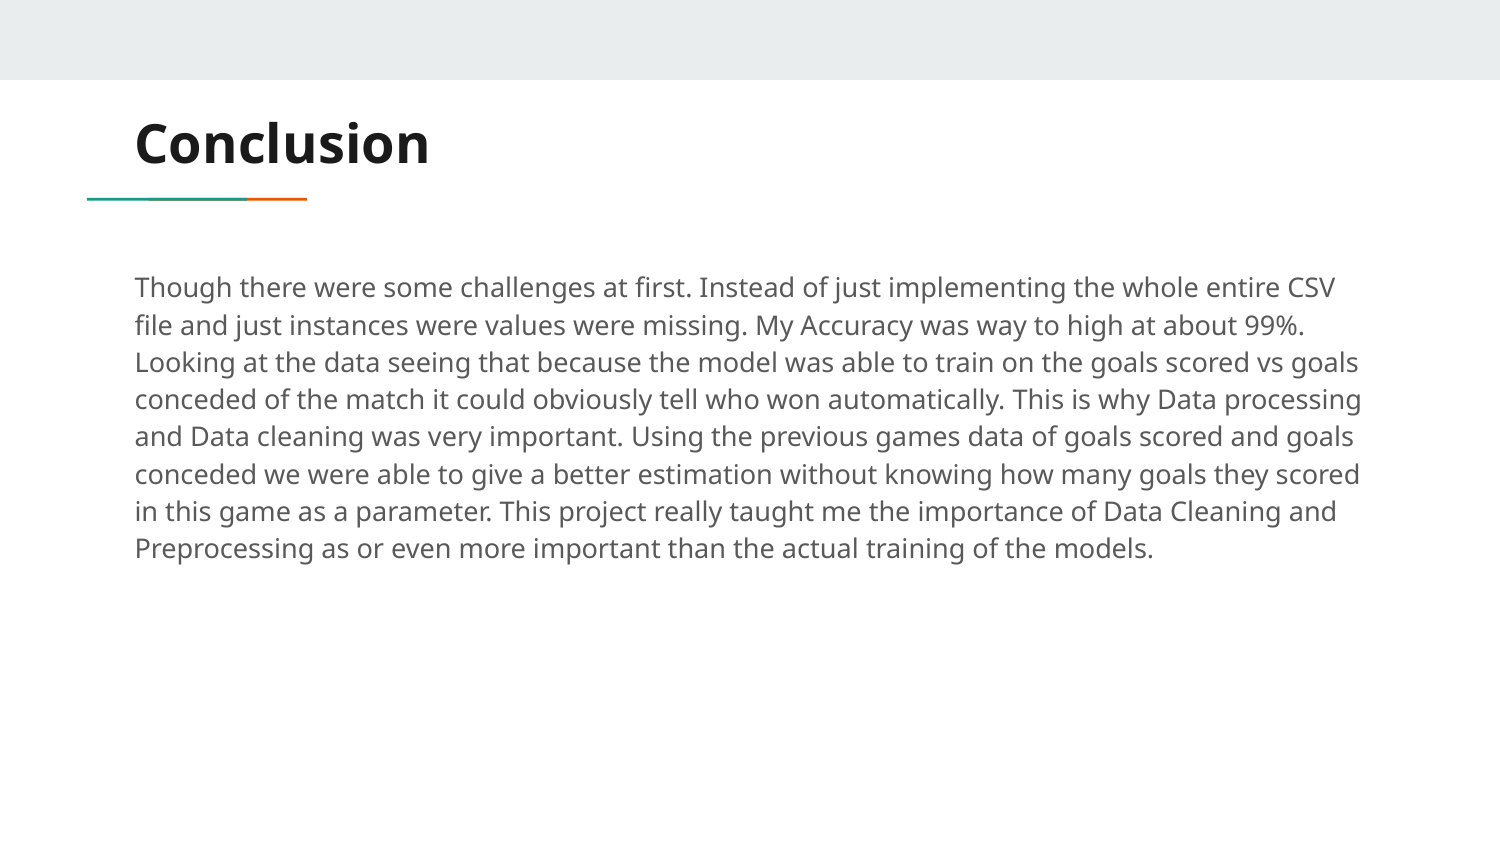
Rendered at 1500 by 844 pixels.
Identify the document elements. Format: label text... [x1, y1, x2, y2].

list Though there were some challenges at first. Instead of just implementing the whole entire CSV file and just instances were values were missing. My Accuracy was way to high at about 99%. Looking at the data seeing that because the model was able to train on the goals scored vs goals conceded of the match it could obviously tell who won automatically. This is why Data processing and Data cleaning was very important. Using the previous games data of goals scored and goals conceded we were able to give a better estimation without knowing how many goals they scored in this game as a parameter. This project really taught me the importance of Data Cleaning and Preprocessing as or even more important than the actual training of the models. [119, 250, 1381, 712]
title Conclusion [119, 94, 1381, 183]
